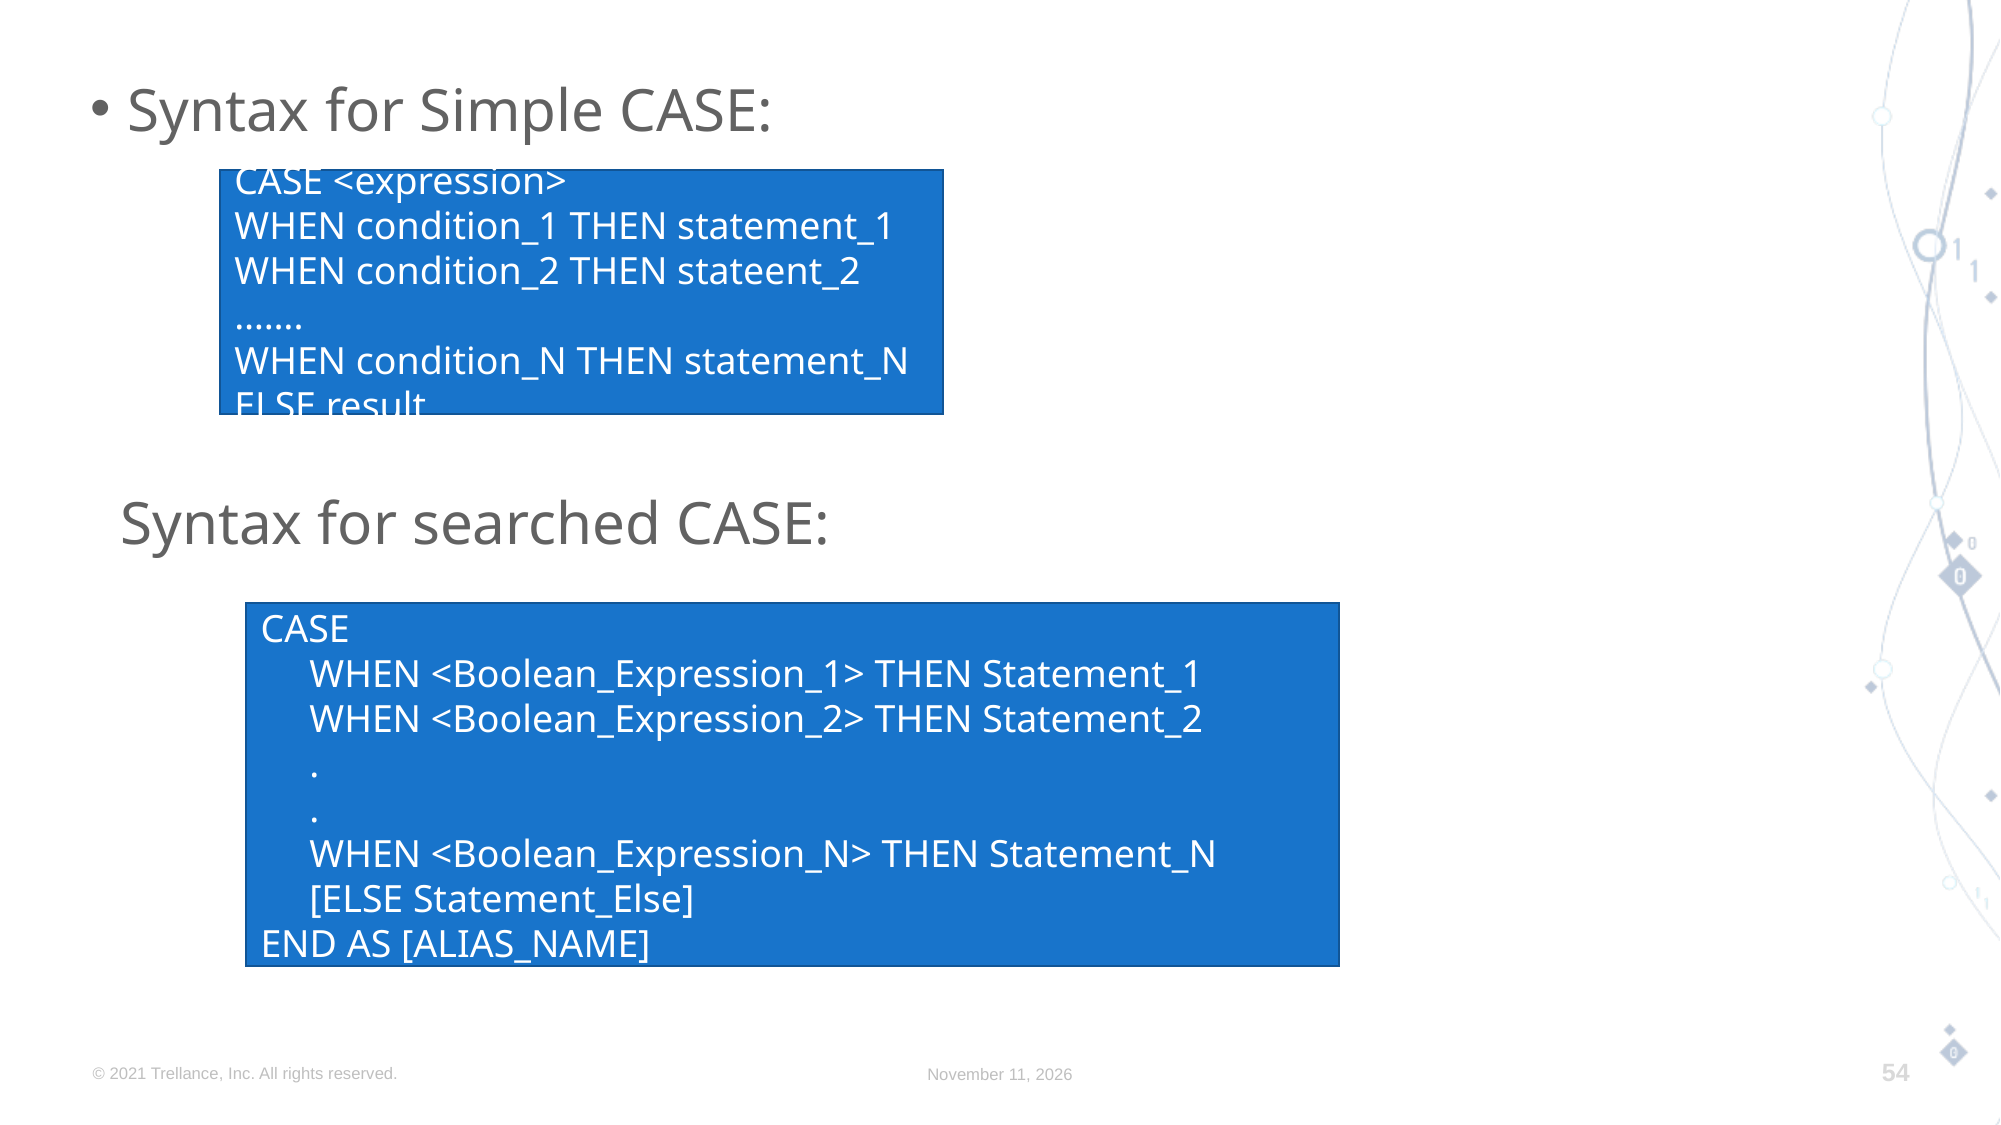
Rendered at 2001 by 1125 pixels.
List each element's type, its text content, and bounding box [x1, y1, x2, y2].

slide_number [781, 1044, 1219, 1105]
text_box CASE WHEN <Boolean_Expression_1> THEN Statement_1 WHEN <Boolean_Expression_2> THEN Statement_2 . . WHEN <Boolean_Expression_N> THEN Statement_N [ELSE Statement_Else] END AS [ALIAS_NAME] [245, 602, 1340, 967]
list Syntax for Simple CASE: Syntax for searched CASE: [90, 72, 1844, 1017]
slide_number 54 [1843, 1049, 1925, 1103]
footer © 2021 Trellance, Inc. All rights reserved. [77, 1042, 753, 1103]
text_box CASE <expression> WHEN condition_1 THEN statement_1 WHEN condition_2 THEN stateent_2 ……. WHEN condition_N THEN statement_N ELSE result END; [219, 169, 944, 415]
